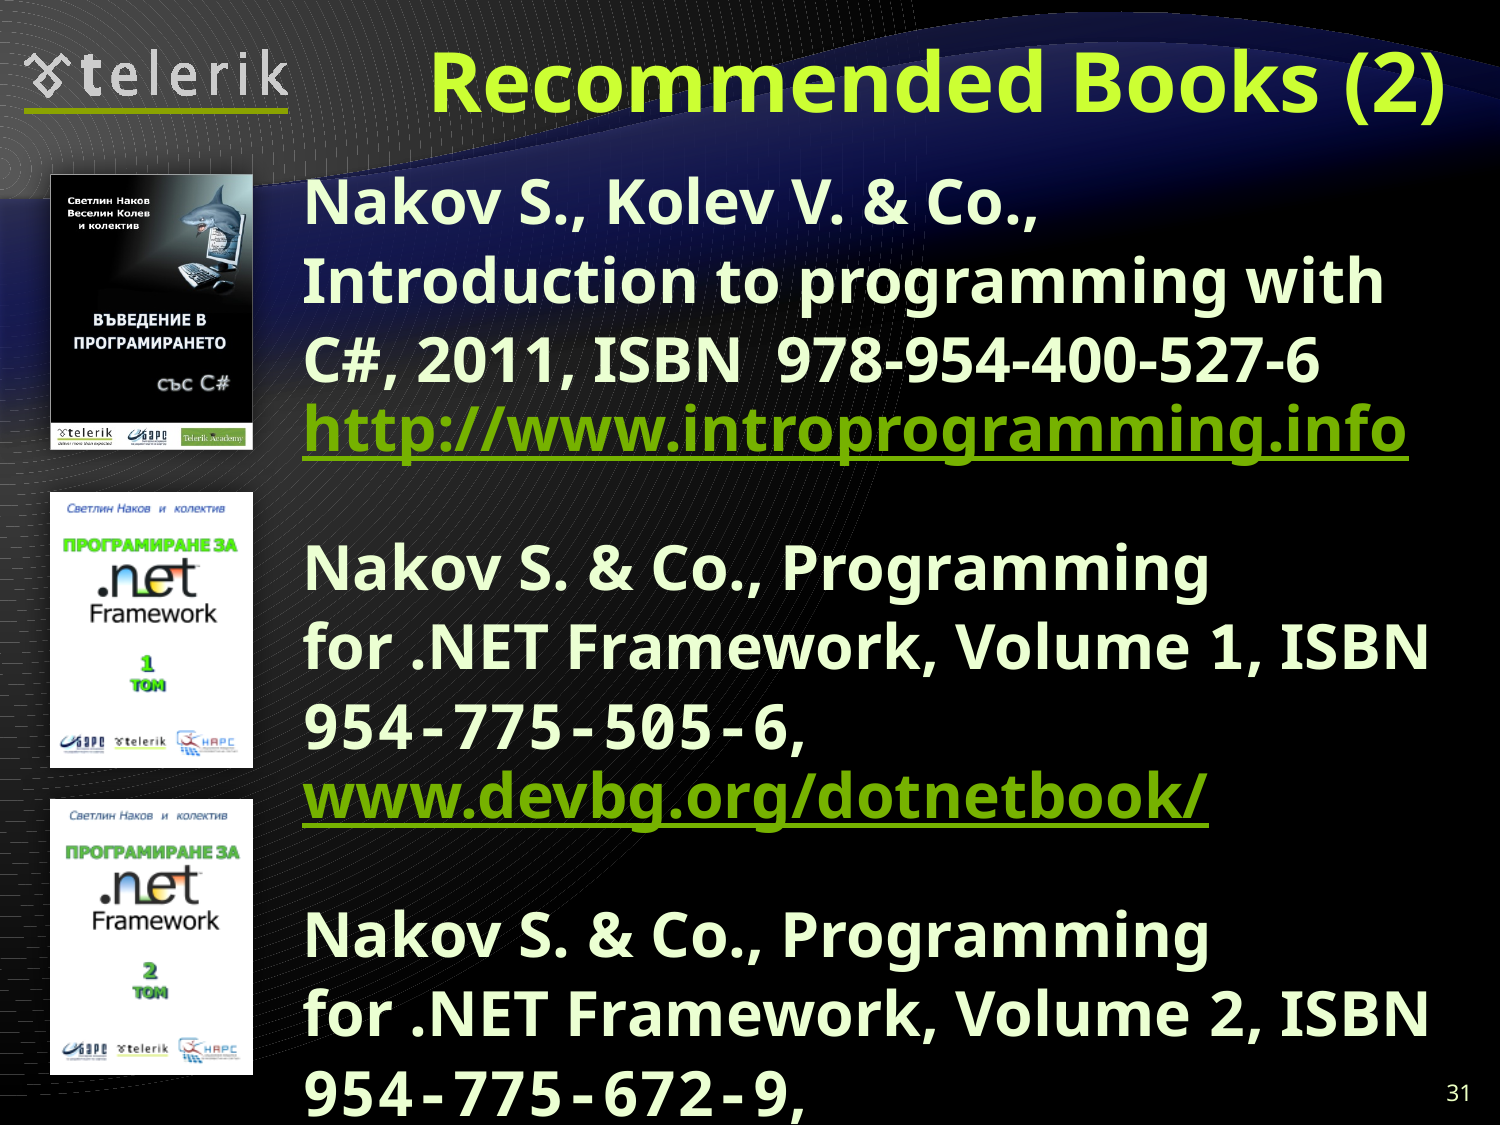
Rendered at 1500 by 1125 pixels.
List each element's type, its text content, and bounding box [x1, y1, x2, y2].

picture [49, 492, 253, 768]
title Recommended Books (2) [300, 12, 1463, 163]
picture [49, 174, 253, 451]
list Nakov S., Kolev V. & Co., Introduction to programming with C#, 2011, ISBN 978-954-400-527-6 http://www.introprogramming.info Nakov S. & Co., Programming for .NET Framework, Volume 1, ISBN 954-775-505-6, www.devbg.org/dotnetbook/ Nakov S. & Co., Programming for .NET Framework, Volume 2, ISBN 954-775-672-9, www.devbg.org/dotnetbook/ [287, 149, 1450, 1075]
slide_number 31 [1412, 1074, 1488, 1113]
picture [24, 49, 288, 114]
picture [49, 799, 253, 1076]
